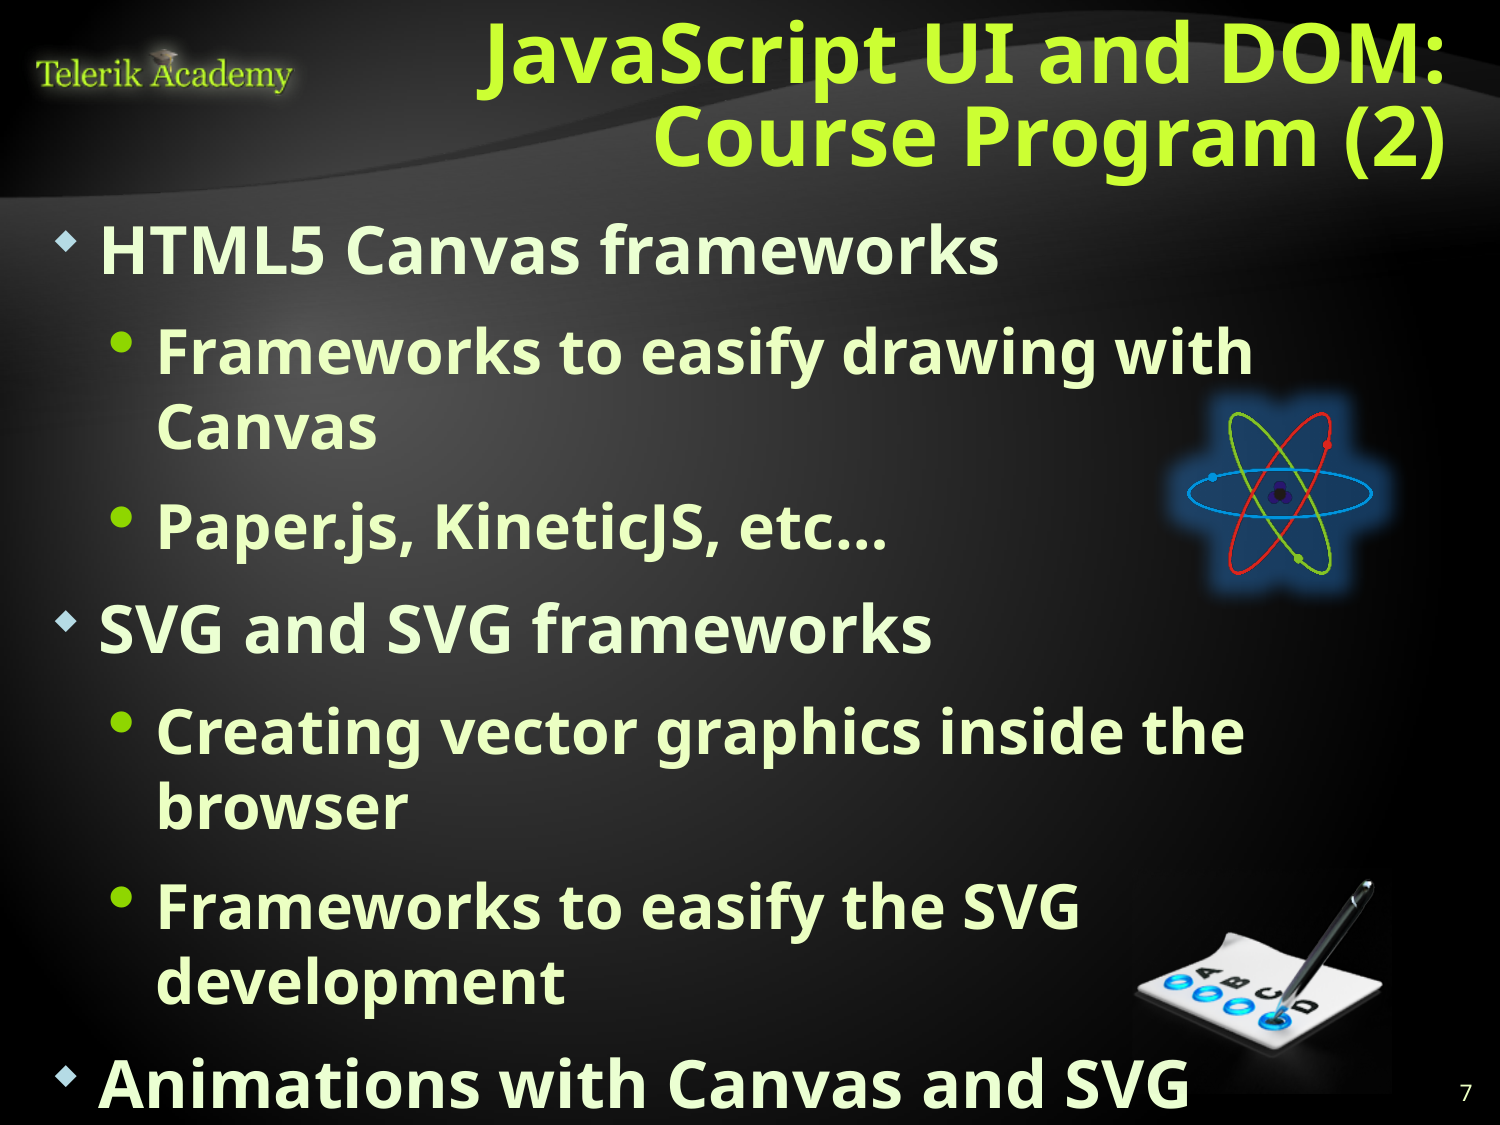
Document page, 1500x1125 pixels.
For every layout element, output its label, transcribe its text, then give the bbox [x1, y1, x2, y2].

title JavaScript UI and DOM: Course Program (2) [300, 24, 1463, 175]
picture [0, 0, 1500, 1125]
slide_number 7 [1412, 1074, 1488, 1113]
list HTML5 Canvas frameworks Frameworks to easify drawing with Canvas Paper.js, KineticJS, etc… SVG and SVG frameworks Creating vector graphics inside the browser Frameworks to easify the SVG development Animations with Canvas and SVG Creating time-based animations [37, 200, 1463, 1094]
